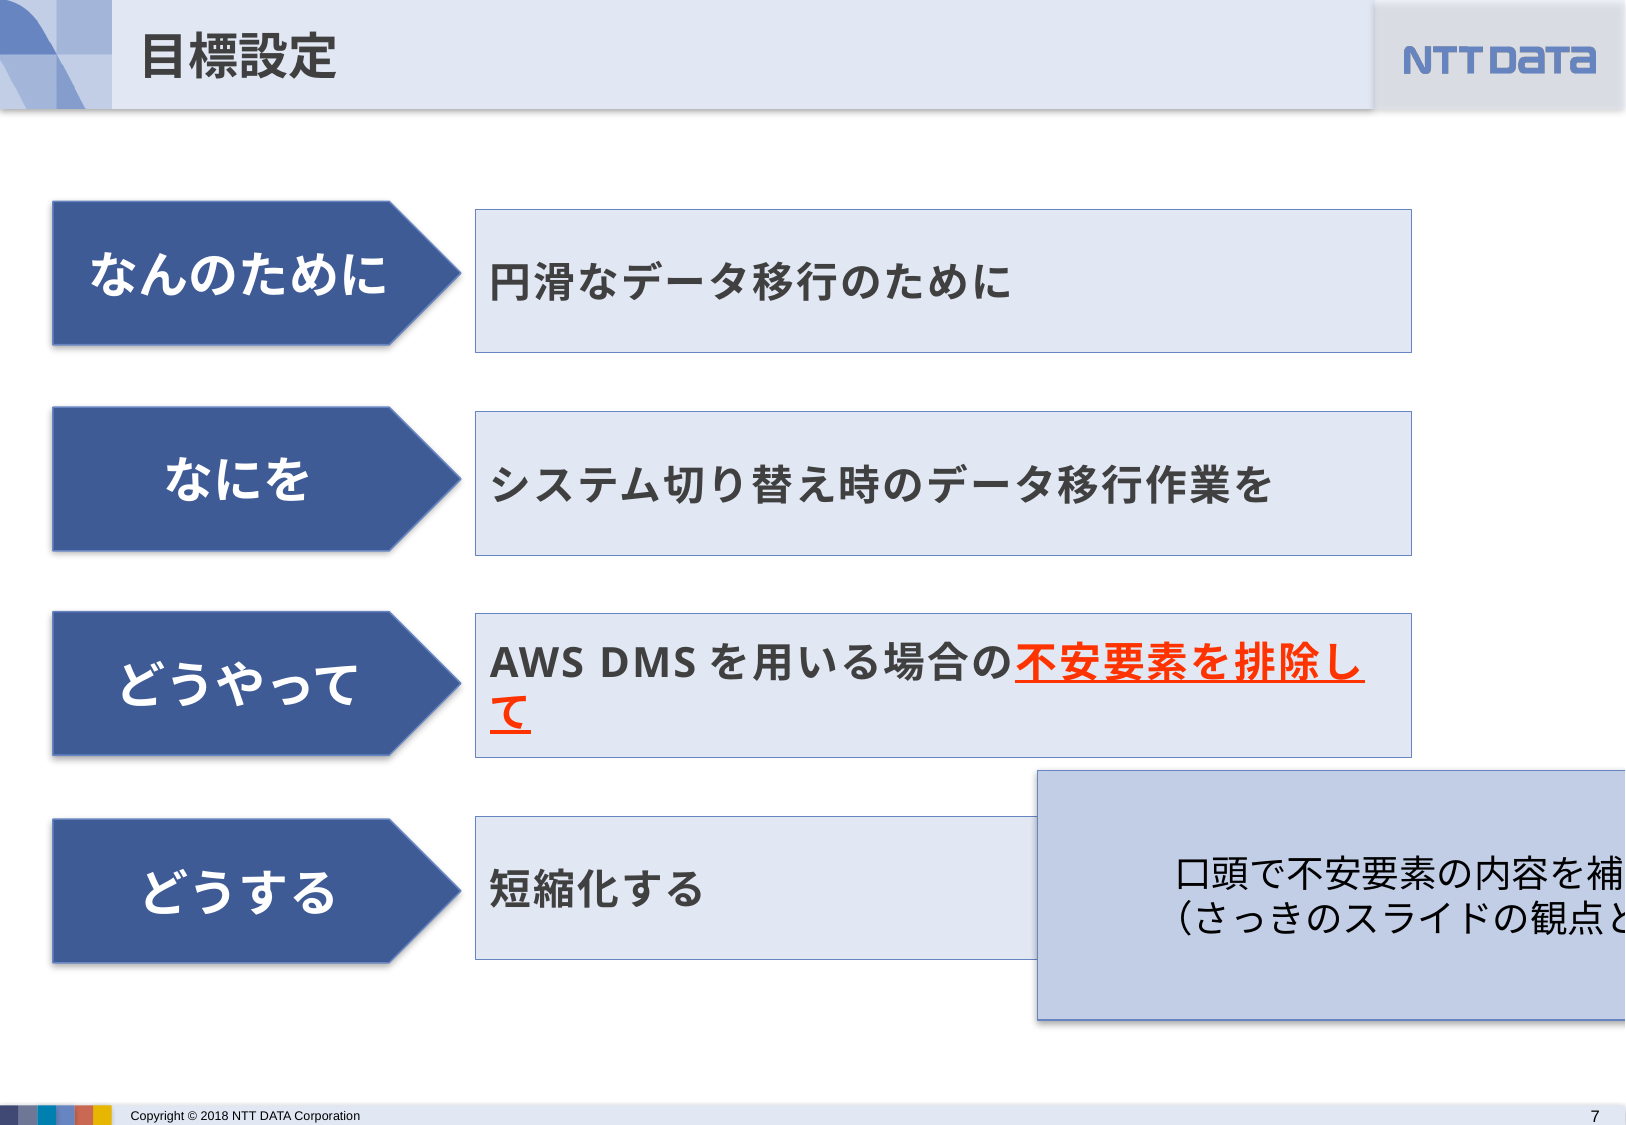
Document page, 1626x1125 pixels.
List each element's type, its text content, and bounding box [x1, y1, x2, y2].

text_box どうやって [52, 610, 462, 757]
picture [1404, 46, 1596, 74]
picture [0, 0, 111, 109]
text_box なんのために [52, 200, 462, 346]
text_box 円滑なデータ移行のために [473, 207, 1413, 355]
text_box AWS DMSを用いる場合の不安要素を排除して [473, 612, 1413, 759]
text_box なにを [52, 406, 462, 552]
text_box 短縮化する [473, 814, 1032, 961]
text_box どうする [52, 818, 462, 964]
text_box 口頭で不安要素の内容を補足。 （さっきのスライドの観点とか） [1037, 770, 1625, 1021]
title 目標設定 [111, 0, 1363, 109]
text_box システム切り替え時のデータ移行作業を [473, 409, 1413, 557]
